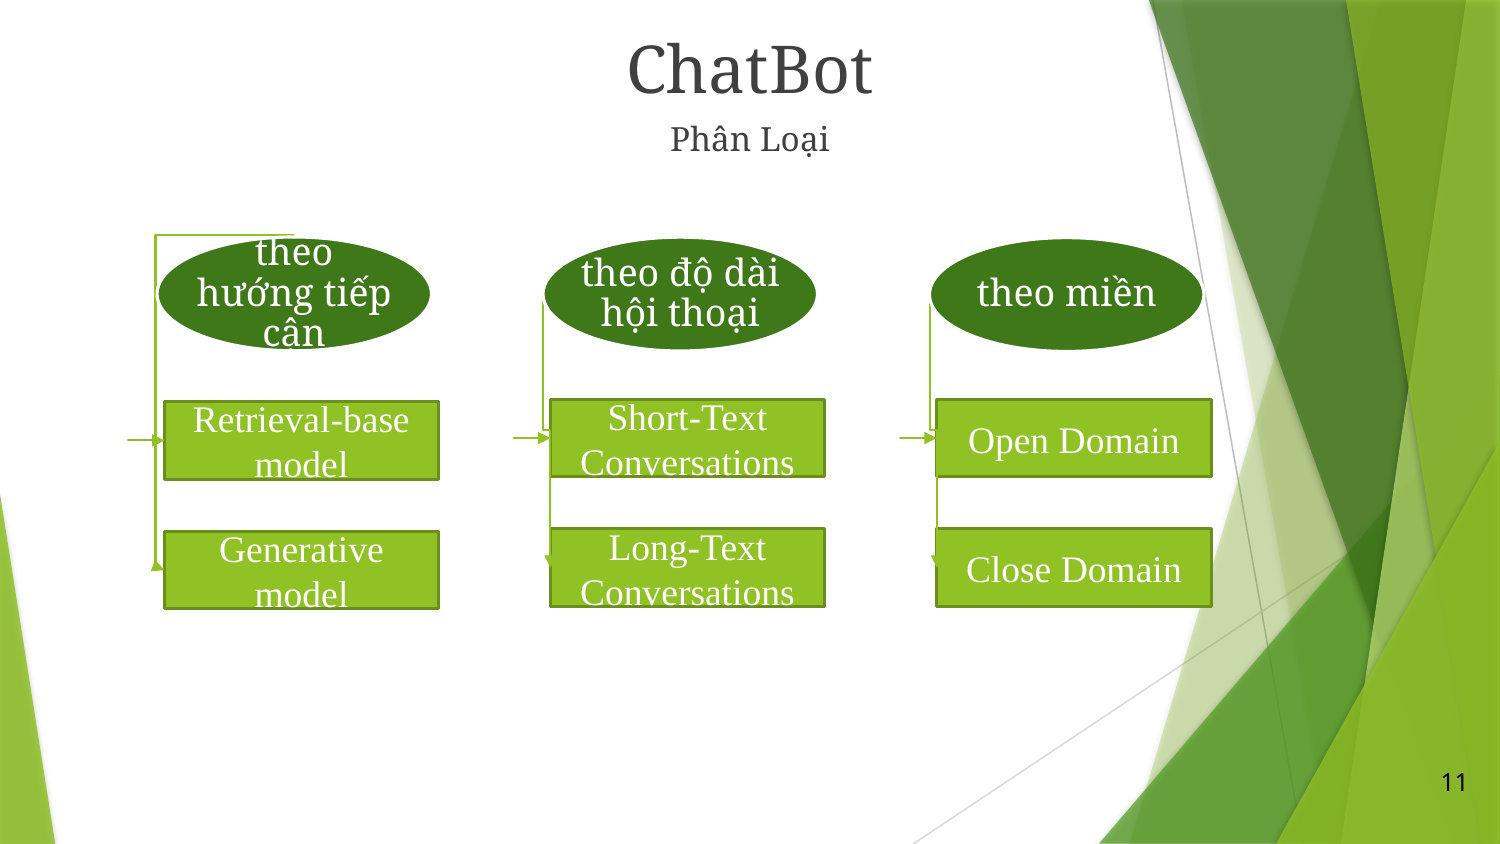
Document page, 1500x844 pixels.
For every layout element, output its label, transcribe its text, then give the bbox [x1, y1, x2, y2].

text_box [513, 236, 826, 608]
slide_number 11 [1389, 753, 1484, 814]
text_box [127, 236, 440, 610]
list Phân Loại [0, 114, 1500, 162]
list ChatBot [0, 20, 1500, 114]
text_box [899, 237, 1212, 608]
